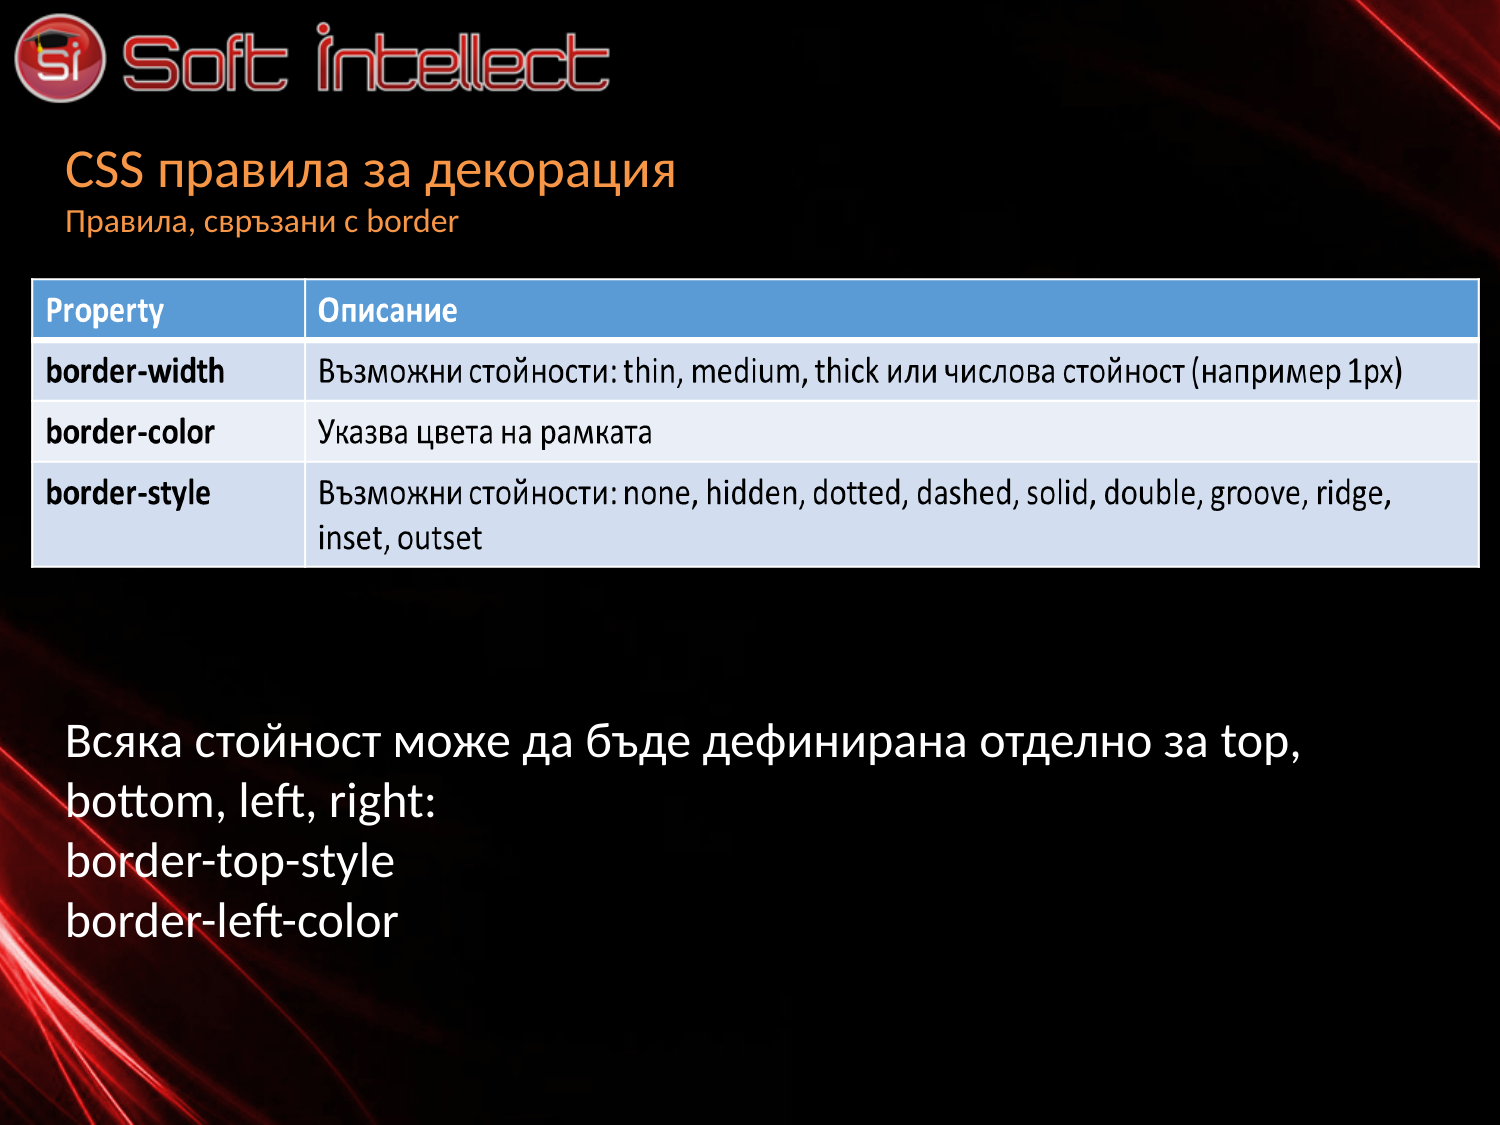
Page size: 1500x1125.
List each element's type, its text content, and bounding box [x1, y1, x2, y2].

picture [0, 0, 1500, 1125]
title CSS правила за декорация Правила, свръзани с border [50, 125, 1463, 273]
text_box Всяка стойност може да бъде дефинирана отделно за top, bottom, left, right: border-top-style border-left-color [50, 699, 1363, 1015]
